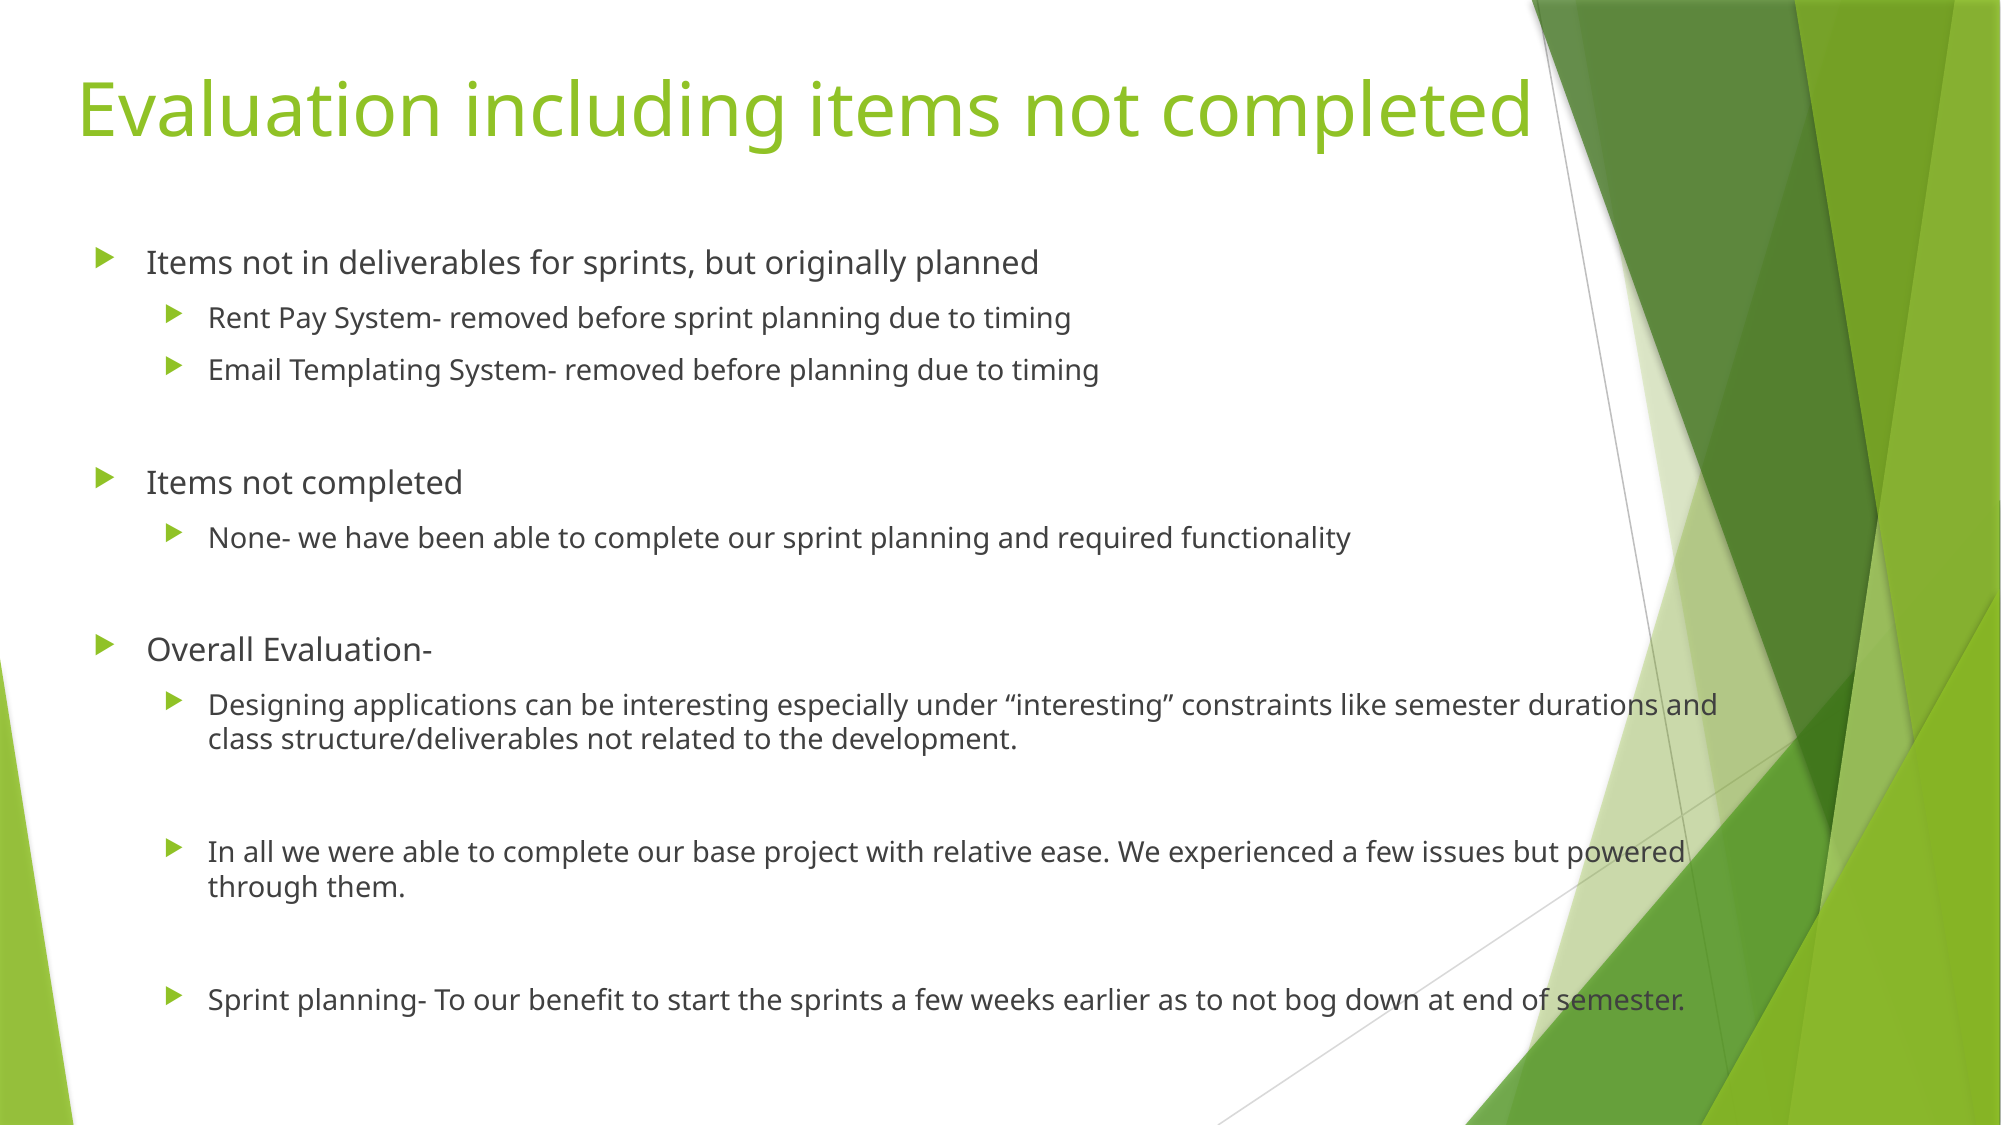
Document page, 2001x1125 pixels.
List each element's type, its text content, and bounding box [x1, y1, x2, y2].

list Items not in deliverables for sprints, but originally planned Rent Pay System- removed before sprint planning due to timing Email Templating System- removed before planning due to timing Items not completed None- we have been able to complete our sprint planning and required functionality Overall Evaluation- Designing applications can be interesting especially under “interesting” constraints like semester durations and class structure/deliverables not related to the development. In all we were able to complete our base project with relative ease. We experienced a few issues but powered through them. Sprint planning- To our benefit to start the sprints a few weeks earlier as to not bog down at end of semester. [78, 234, 1804, 1031]
title Evaluation including items not completed [42, 53, 1768, 271]
